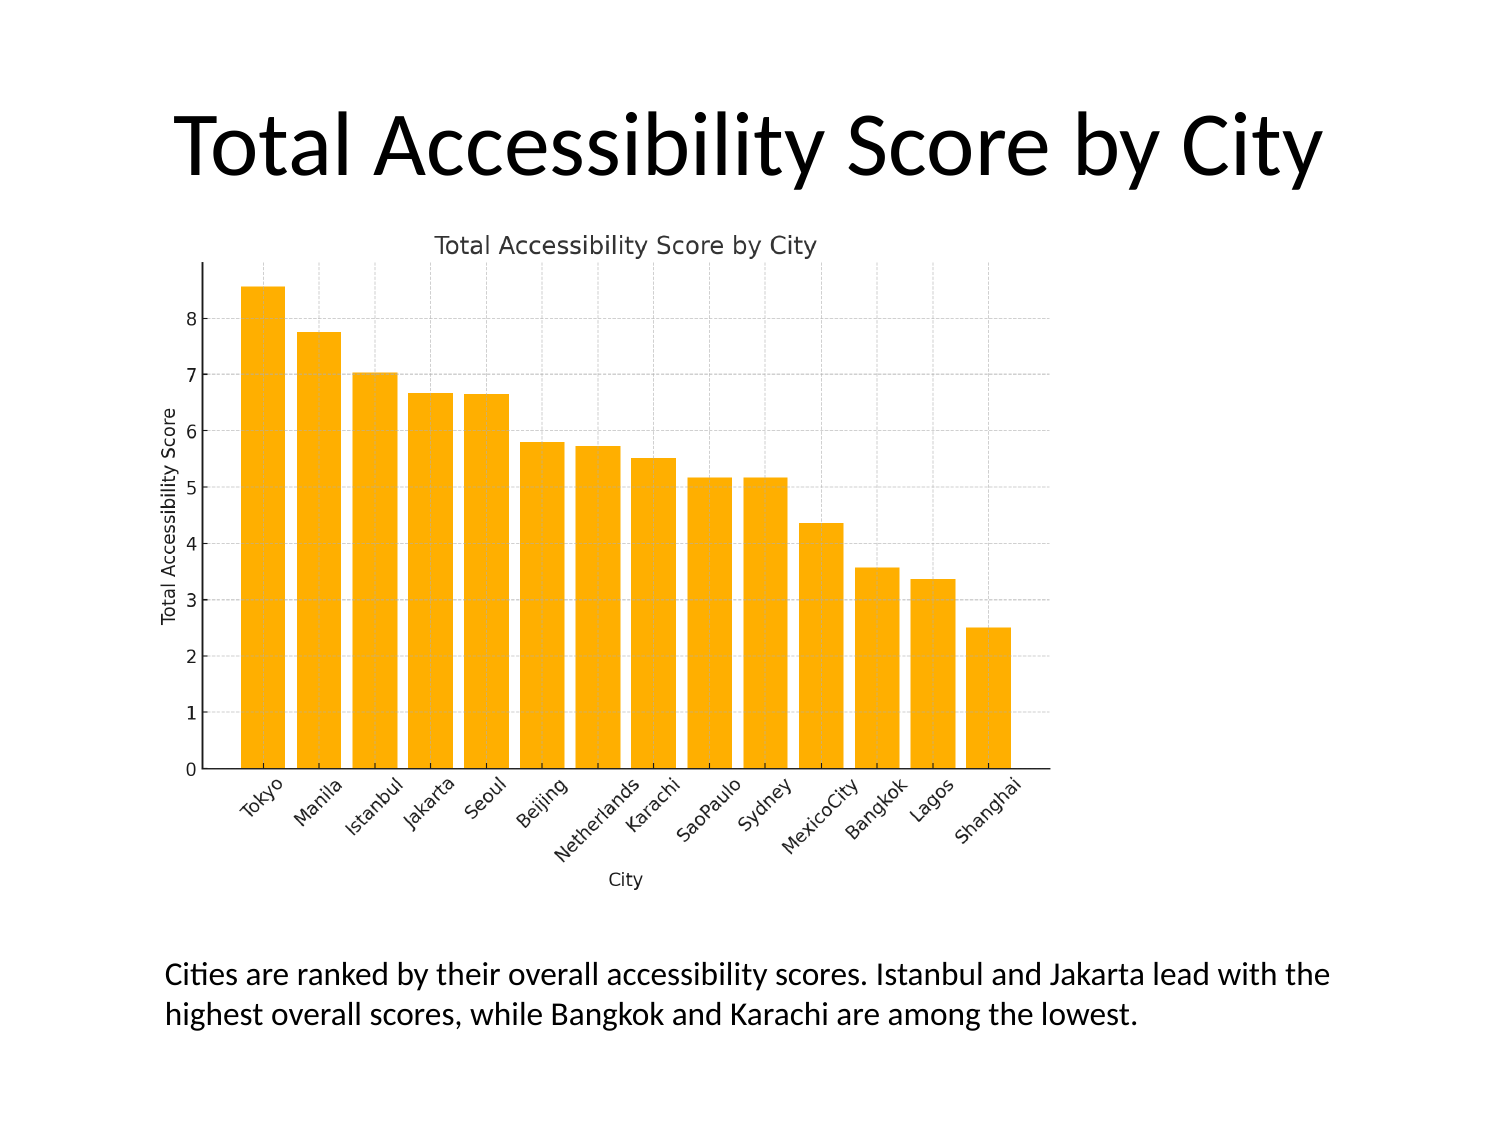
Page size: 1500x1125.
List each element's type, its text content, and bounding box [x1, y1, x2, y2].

title Total Accessibility Score by City [75, 45, 1425, 233]
picture [149, 224, 1061, 901]
text_box Cities are ranked by their overall accessibility scores. Istanbul and Jakarta lead with the highest overall scores, while Bangkok and Karachi are among the lowest. [149, 899, 1362, 1040]
